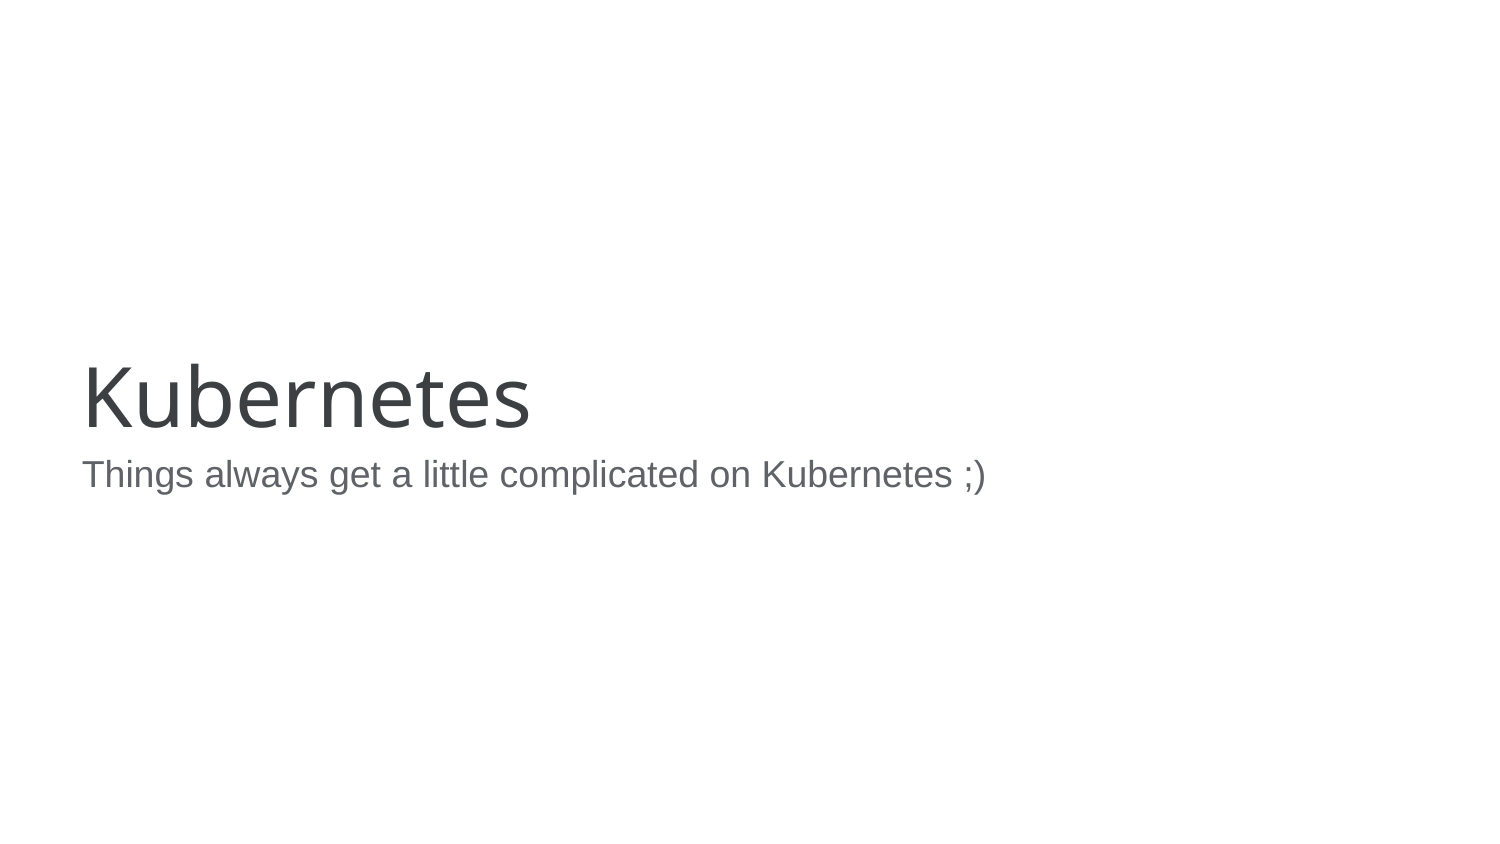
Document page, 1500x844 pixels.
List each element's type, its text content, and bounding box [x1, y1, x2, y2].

text_box Things always get a little complicated on Kubernetes ;) [72, 440, 1300, 536]
text_box Kubernetes [72, 335, 1209, 440]
